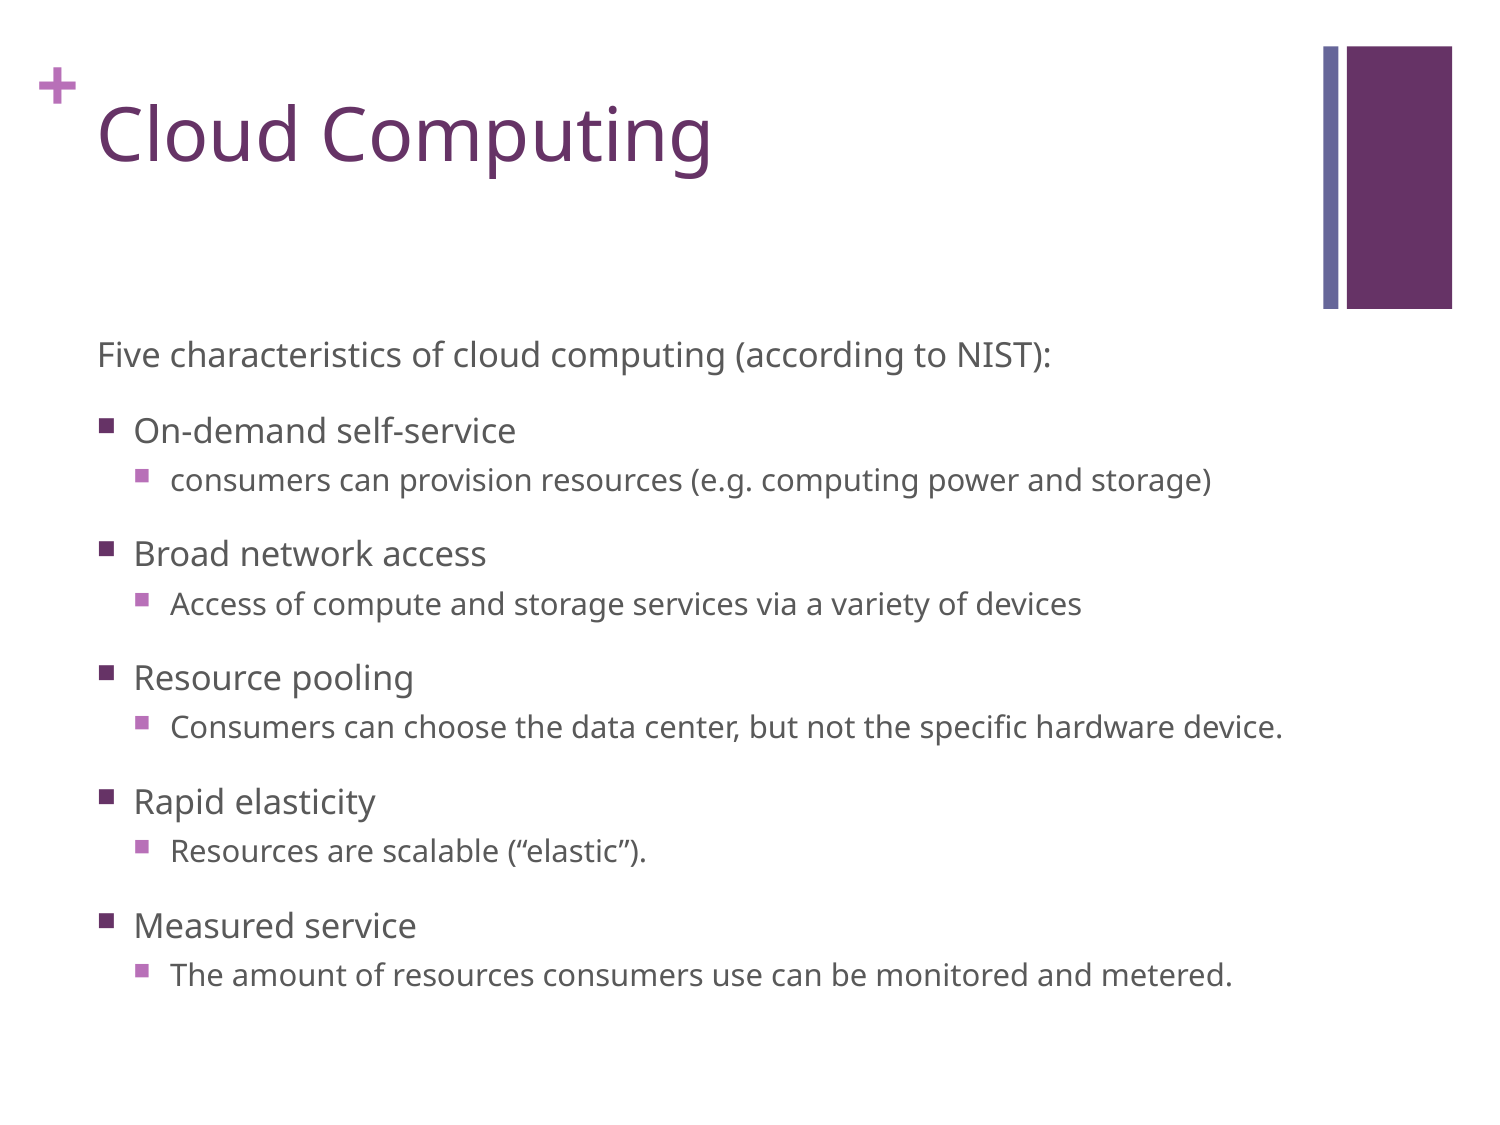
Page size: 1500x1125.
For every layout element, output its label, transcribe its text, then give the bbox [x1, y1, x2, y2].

list Five characteristics of cloud computing (according to NIST): On-demand self-service consumers can provision resources (e.g. computing power and storage) Broad network access Access of compute and storage services via a variety of devices Resource pooling Consumers can choose the data center, but not the specific hardware device. Rapid elasticity Resources are scalable (“elastic”). Measured service The amount of resources consumers use can be monitored and metered. [81, 324, 1322, 1005]
title Cloud Computing [81, 79, 1322, 263]
